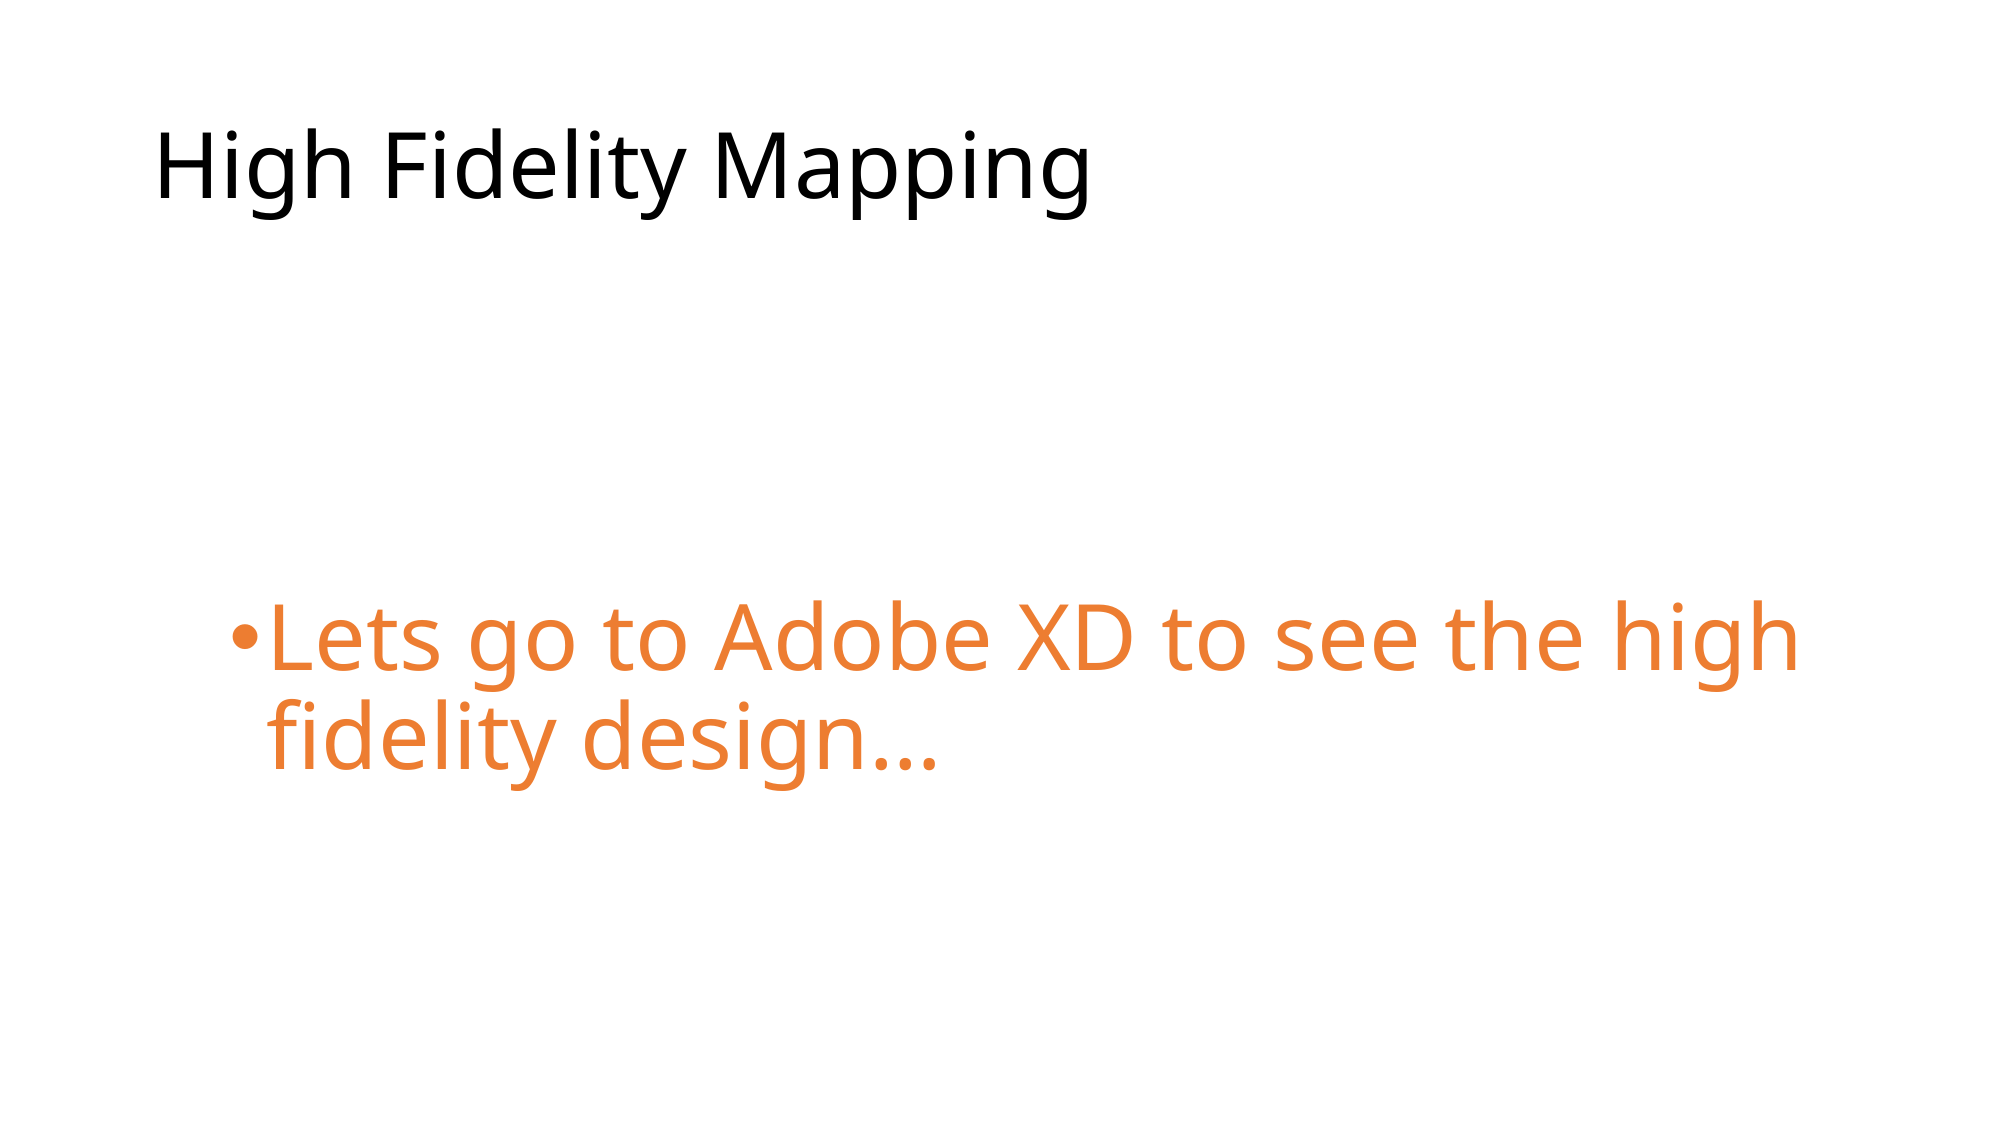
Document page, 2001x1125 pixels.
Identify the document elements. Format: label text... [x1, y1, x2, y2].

list Lets go to Adobe XD to see the high fidelity design… [214, 583, 1940, 1125]
title High Fidelity Mapping [137, 59, 1863, 278]
